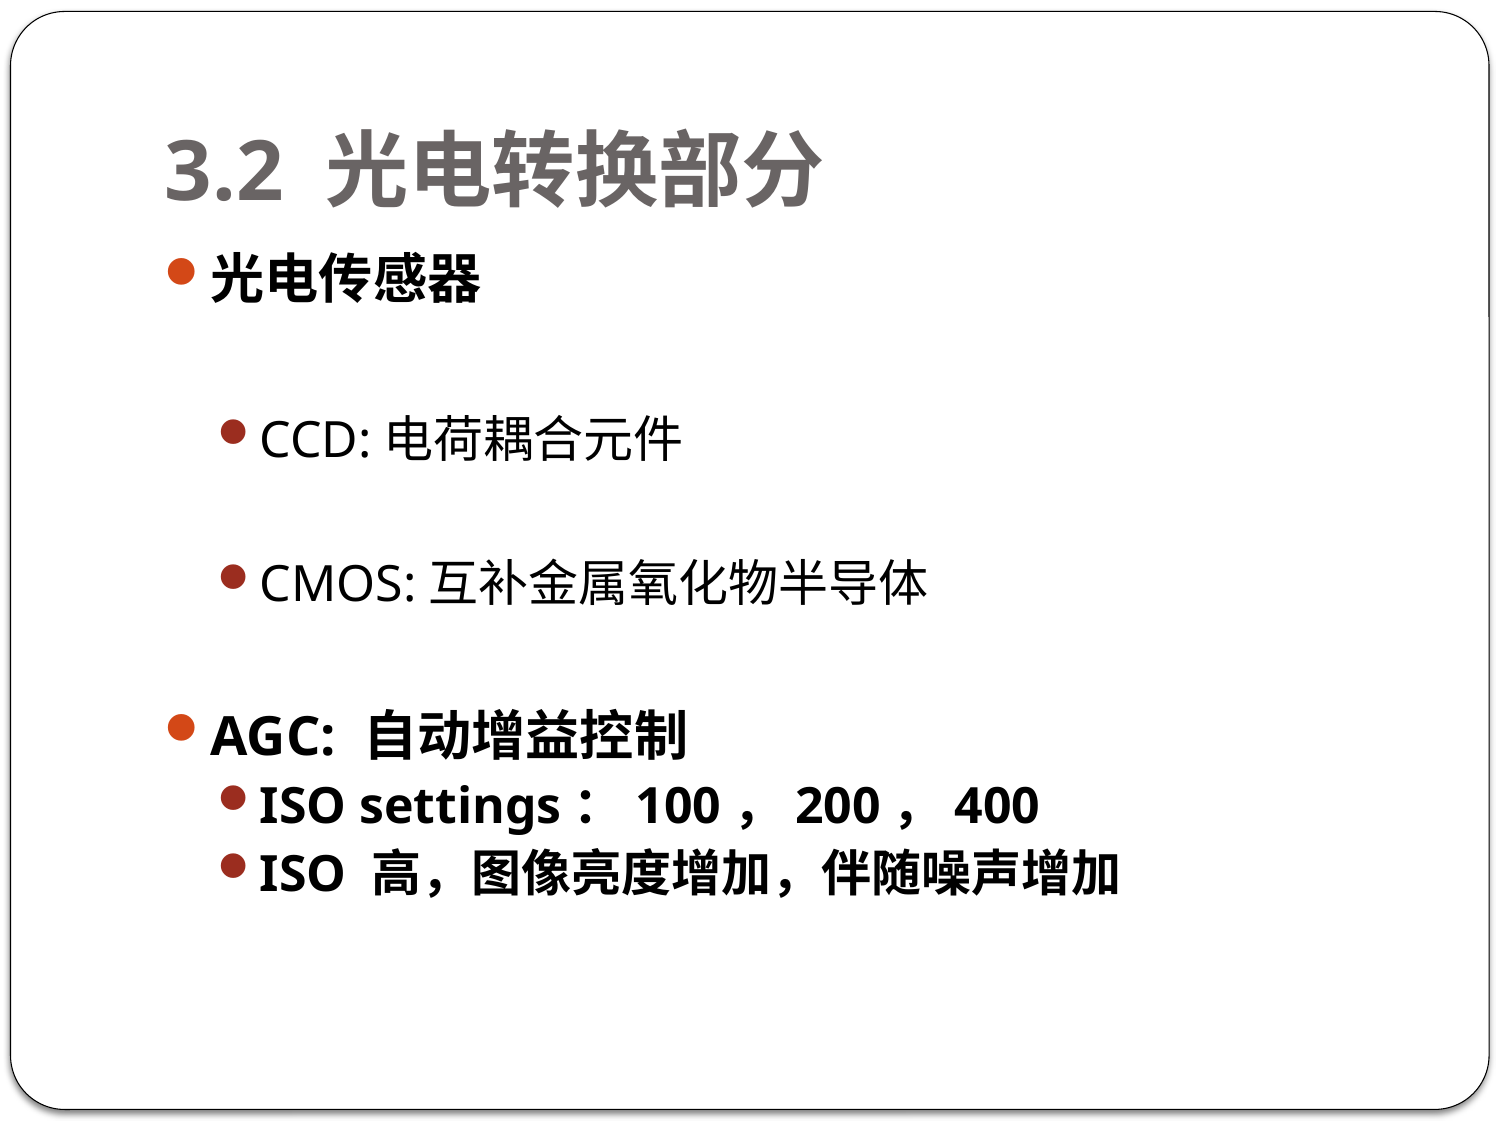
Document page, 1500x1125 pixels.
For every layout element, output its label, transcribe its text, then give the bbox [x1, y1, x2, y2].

title 3.2 光电转换部分 [150, 45, 1425, 233]
list 光电传感器 CCD:电荷耦合元件 CMOS:互补金属氧化物半导体 AGC: 自动增益控制 ISO settings：100，200，400 ISO 高，图像亮度增加，伴随噪声增加 [150, 237, 1425, 988]
